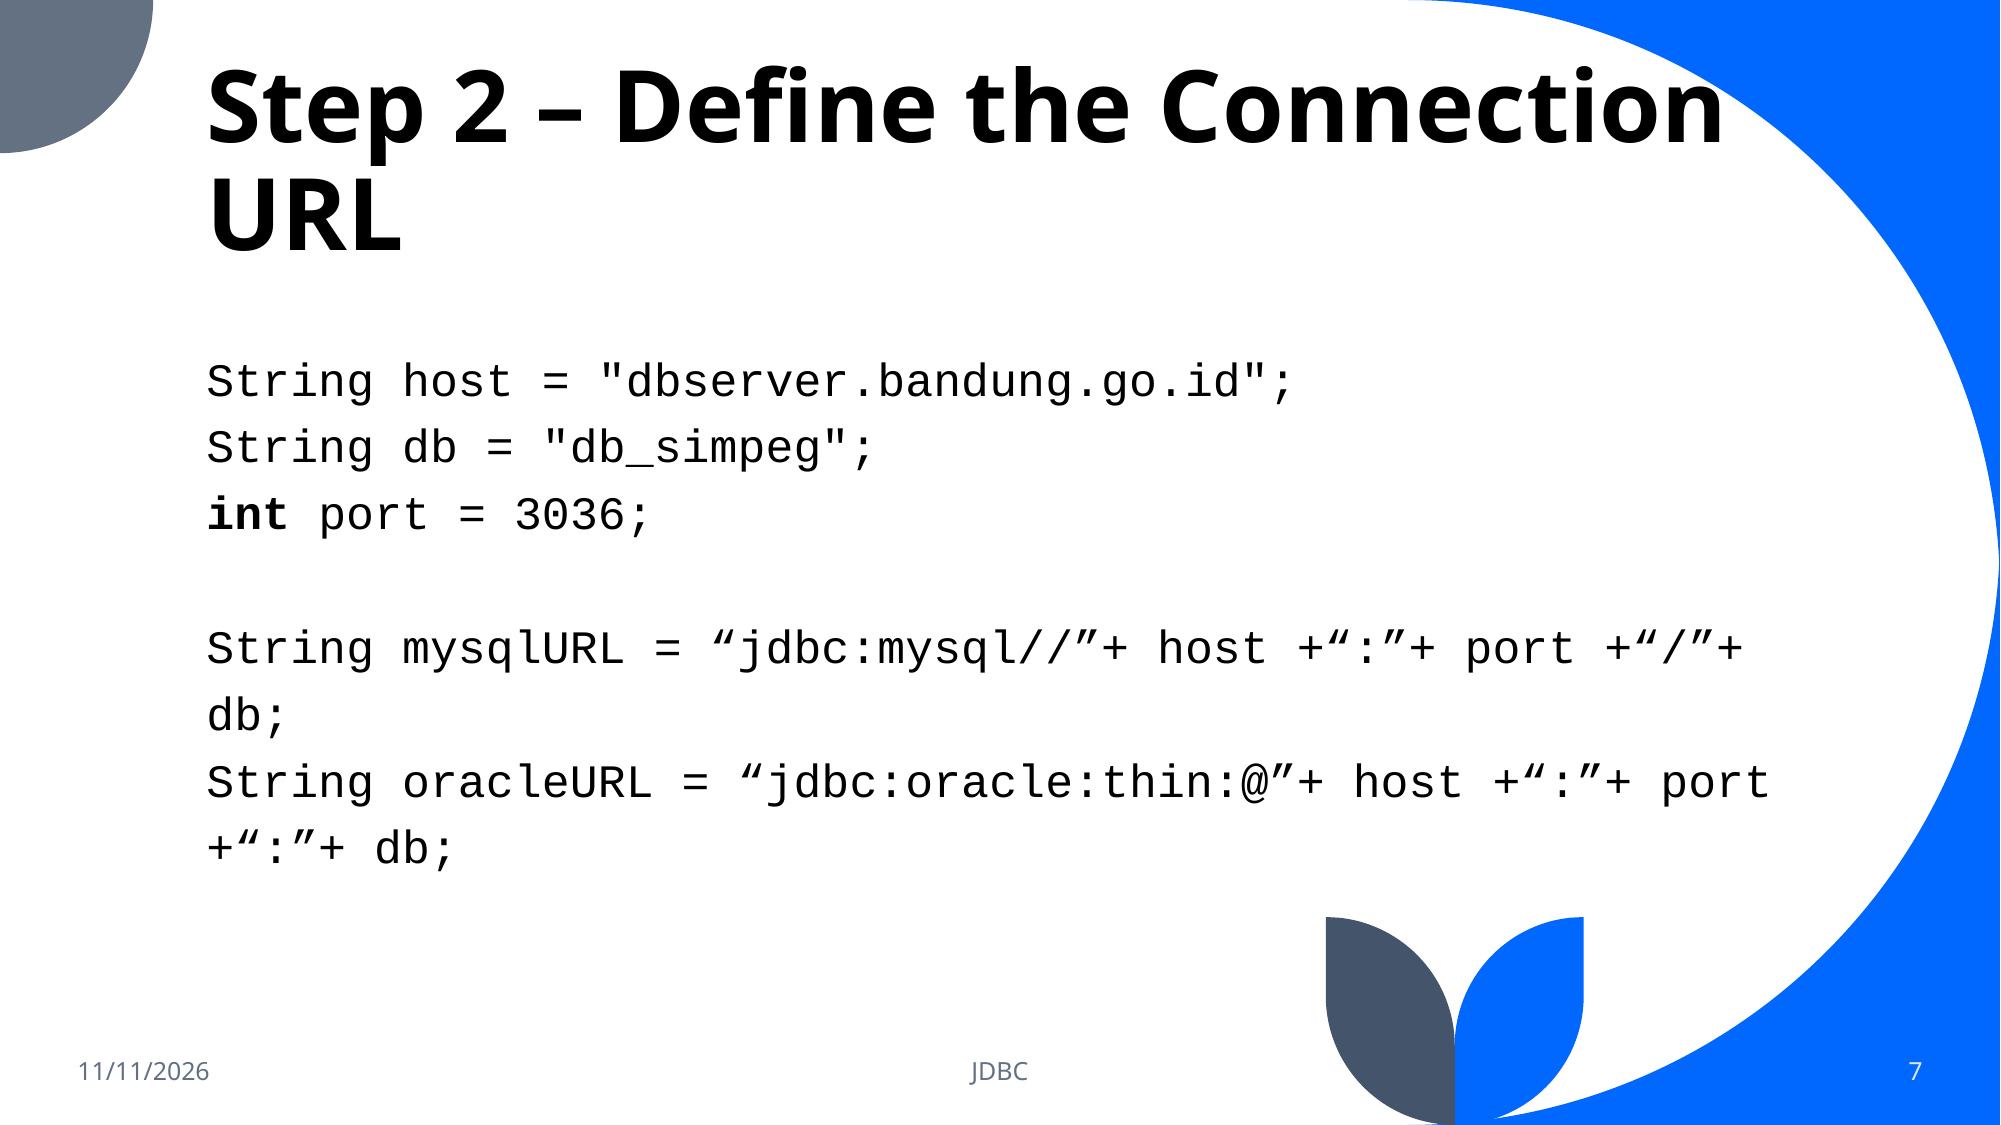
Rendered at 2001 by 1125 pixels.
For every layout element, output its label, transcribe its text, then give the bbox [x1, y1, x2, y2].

footer JDBC [662, 1042, 1338, 1103]
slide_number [62, 1042, 513, 1103]
slide_number 7 [1665, 1042, 1938, 1103]
list String host = "dbserver.bandung.go.id"; String db = "db_simpeg"; int port = 3036; String mysqlURL = “jdbc:mysql//”+ host +“:”+ port +“/”+ db; String oracleURL = “jdbc:oracle:thin:@”+ host +“:”+ port +“:”+ db; [191, 330, 1796, 884]
title Step 2 – Define the Connection URL [191, 62, 1796, 280]
